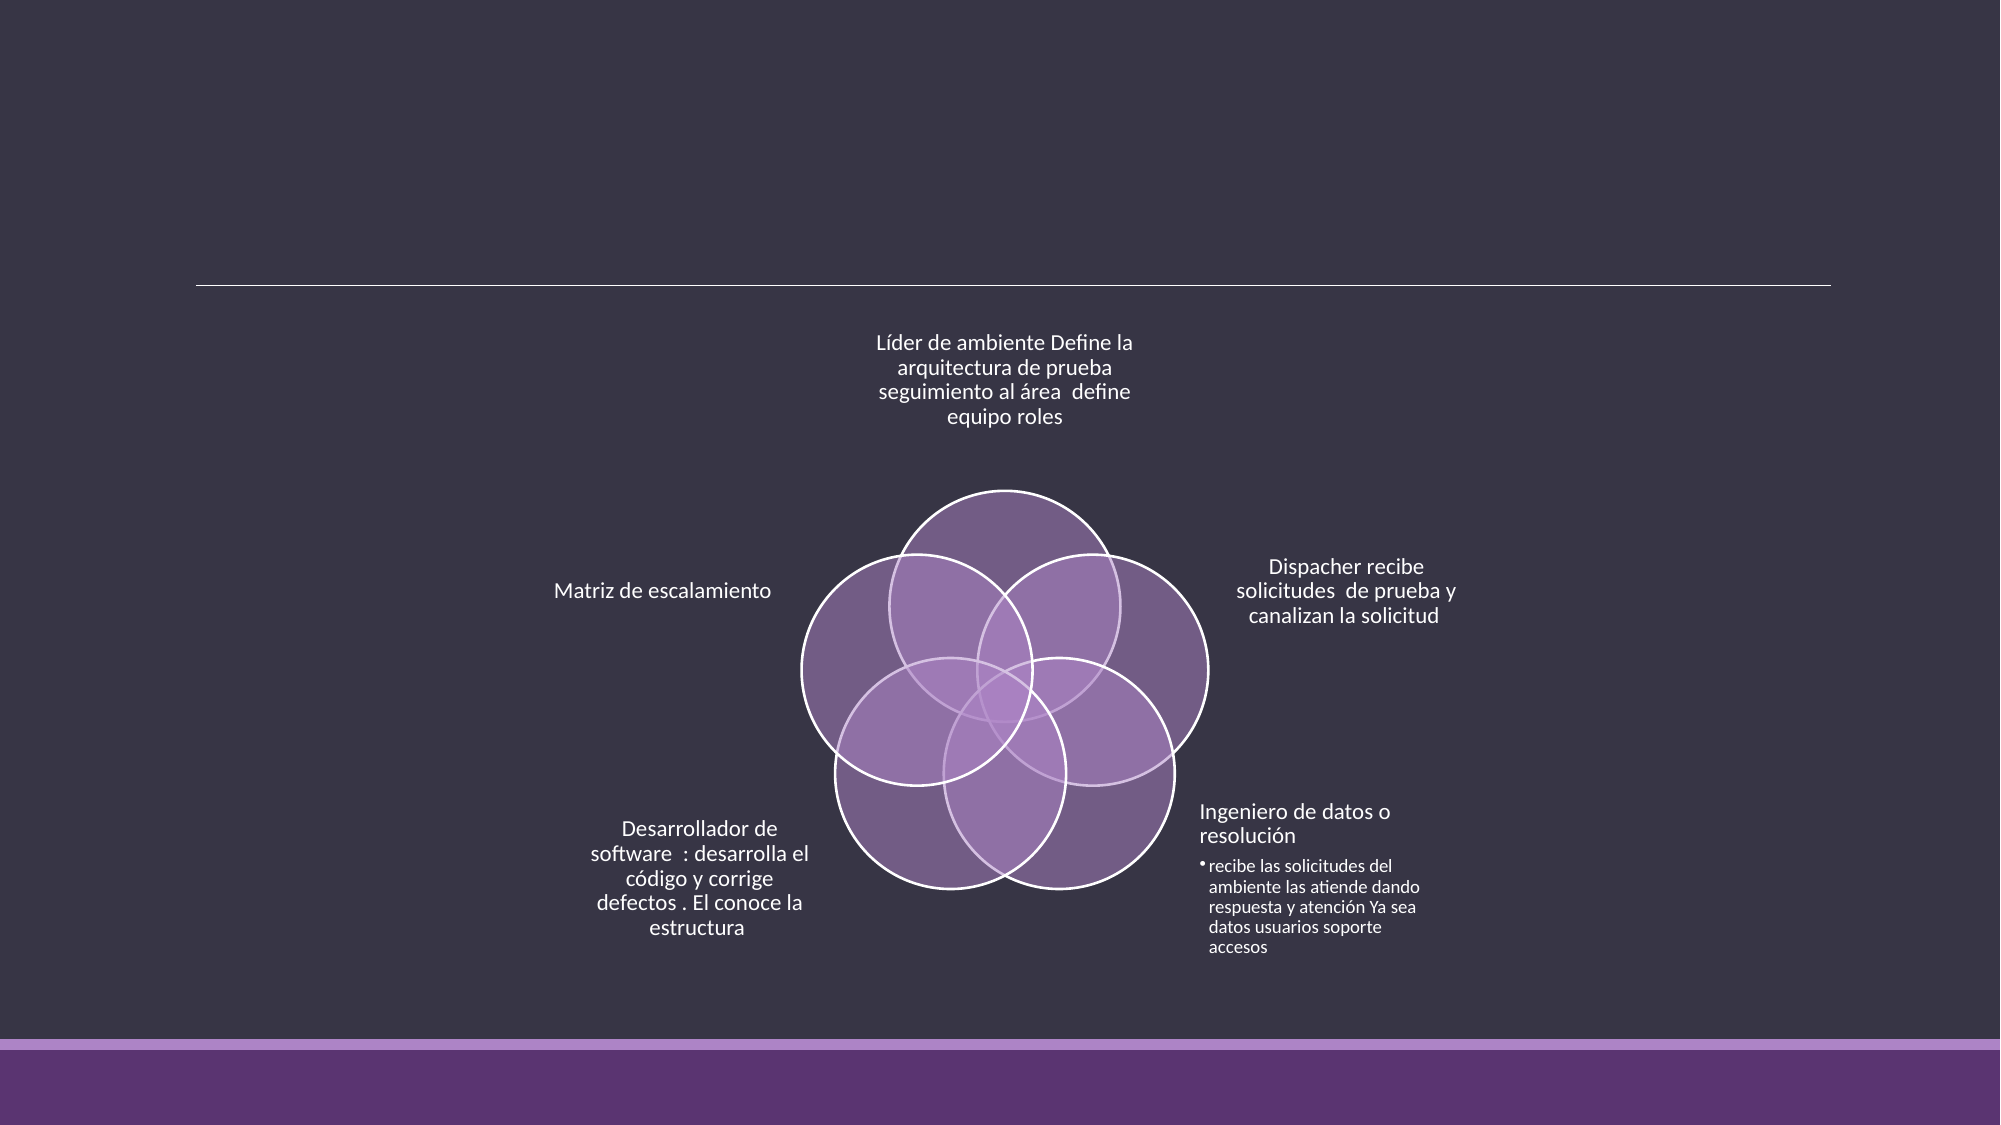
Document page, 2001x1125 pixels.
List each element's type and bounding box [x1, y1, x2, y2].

list [179, 302, 1831, 964]
